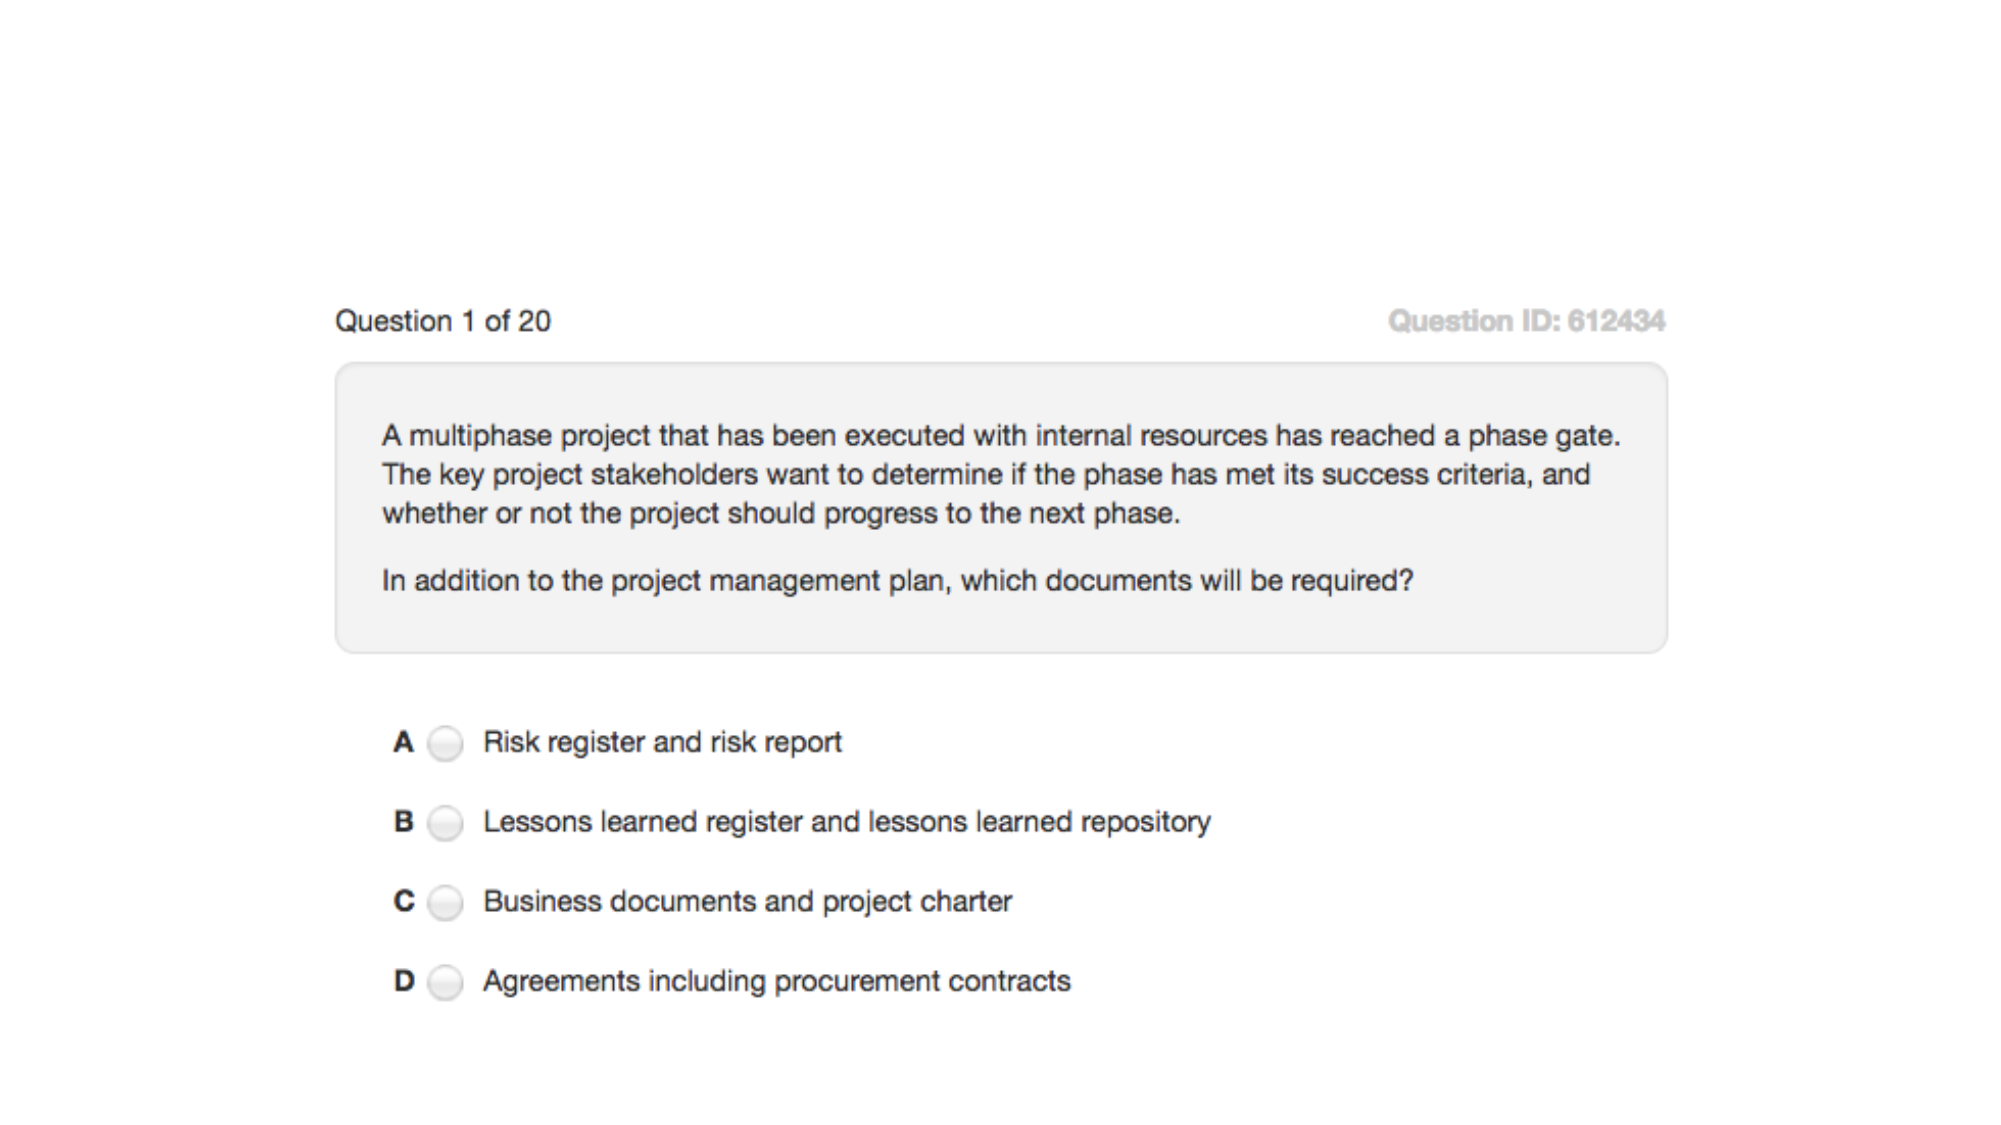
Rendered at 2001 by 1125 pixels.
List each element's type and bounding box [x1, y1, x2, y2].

list [321, 299, 1679, 1014]
